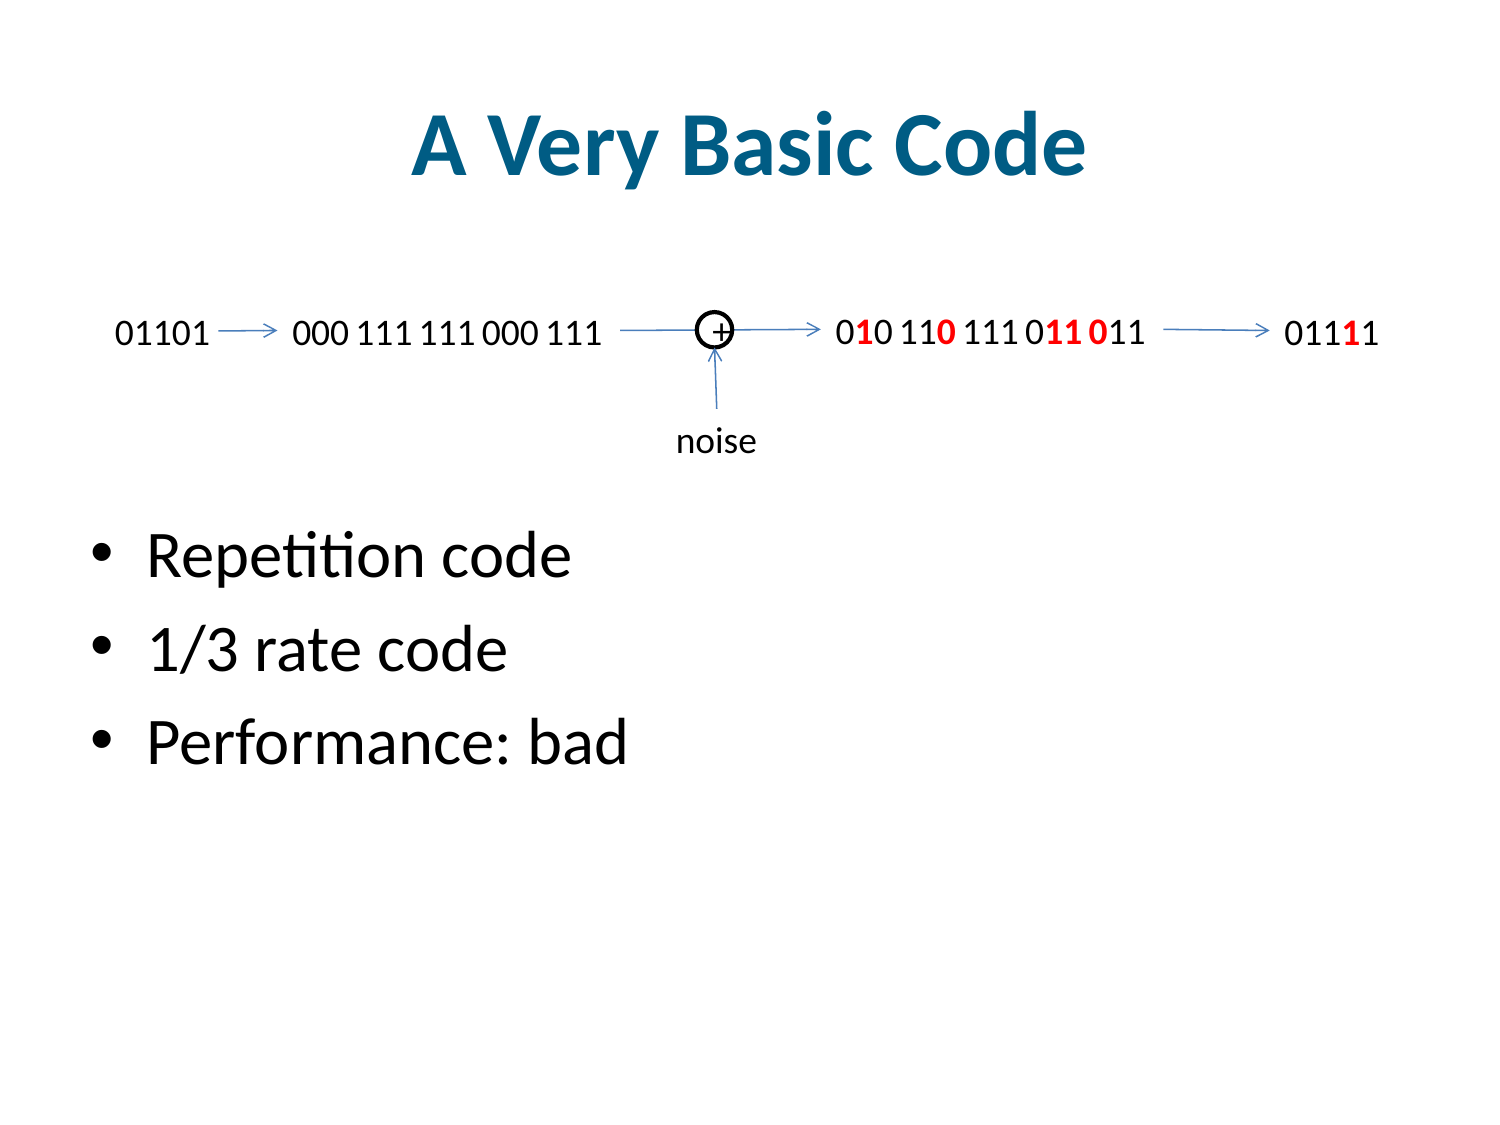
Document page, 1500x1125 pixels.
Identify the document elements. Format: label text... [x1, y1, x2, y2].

text_box 01111 [1269, 300, 1412, 361]
text_box 010 110 111 011 011 [820, 299, 1164, 360]
text_box 01101 [100, 300, 242, 361]
list Repetition code 1/3 rate code Performance: bad [75, 503, 1425, 1005]
text_box 000 111 111 000 111 [277, 300, 621, 361]
text_box + [694, 309, 735, 328]
text_box noise [661, 408, 773, 469]
text_box + [697, 339, 732, 350]
title A Very Basic Code [75, 45, 1425, 233]
